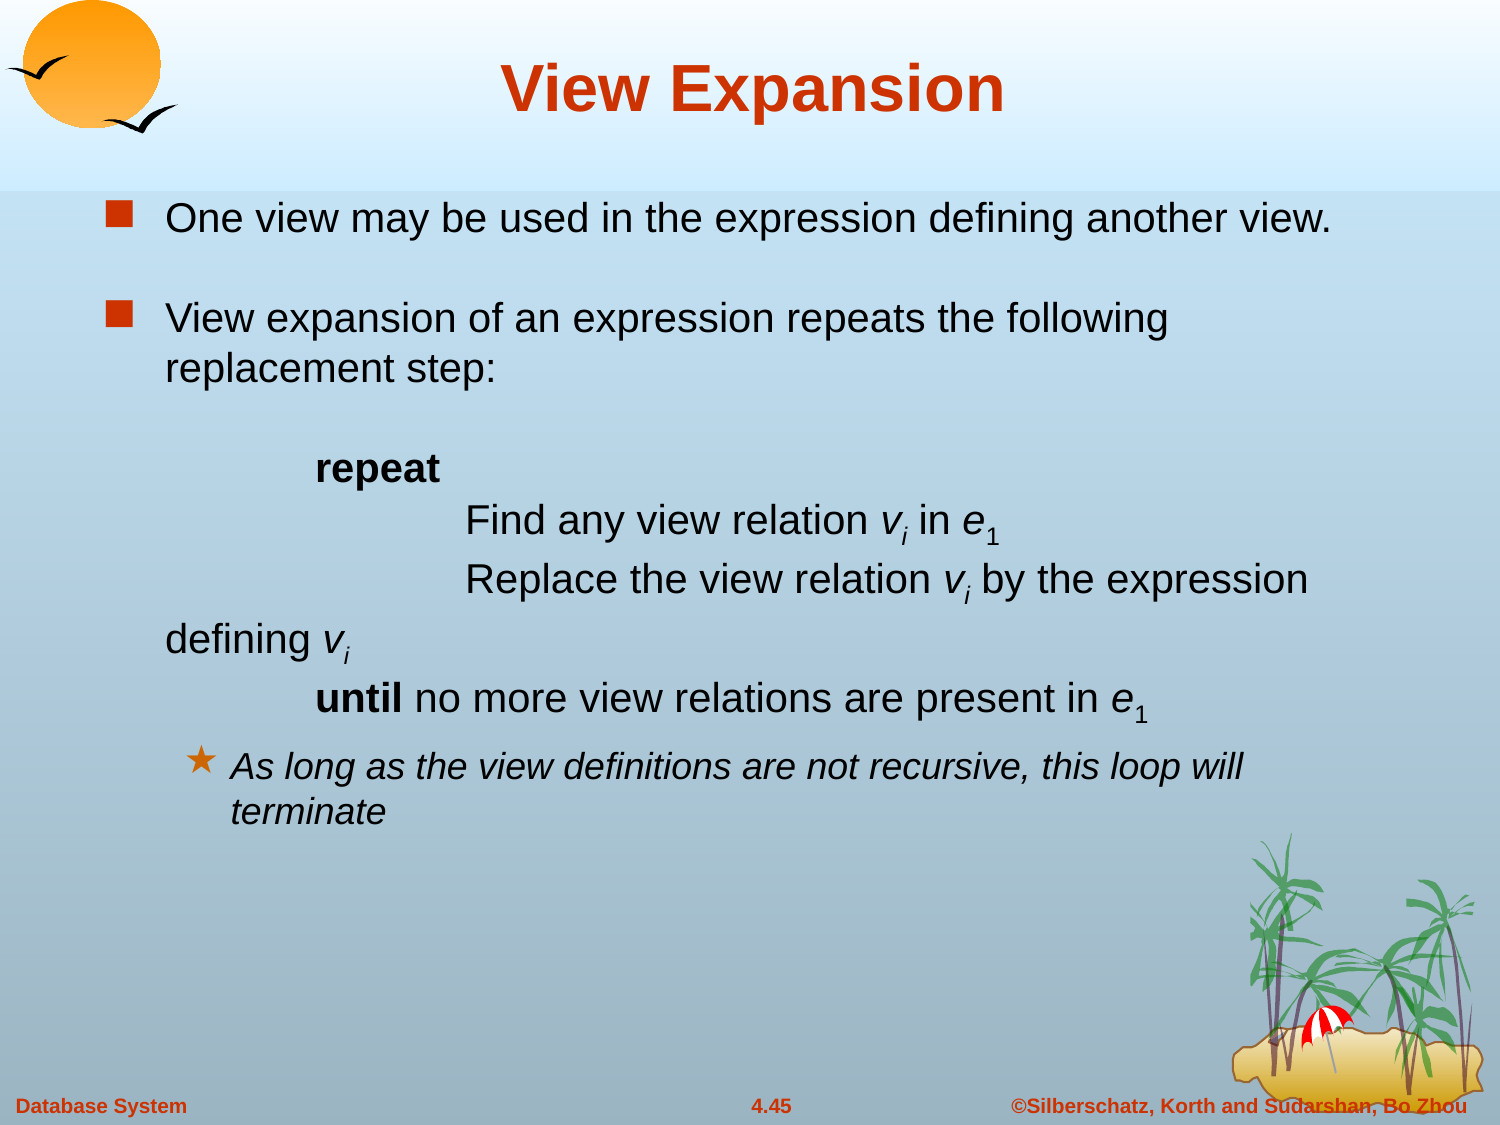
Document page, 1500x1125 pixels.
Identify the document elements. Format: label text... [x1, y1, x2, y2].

list One view may be used in the expression defining another view. View expansion of an expression repeats the following replacement step: repeat Find any view relation vi in e1 Replace the view relation vi by the expression defining vi until no more view relations are present in e1 As long as the view definitions are not recursive, this loop will terminate [93, 182, 1382, 983]
title View Expansion [90, 32, 1416, 134]
